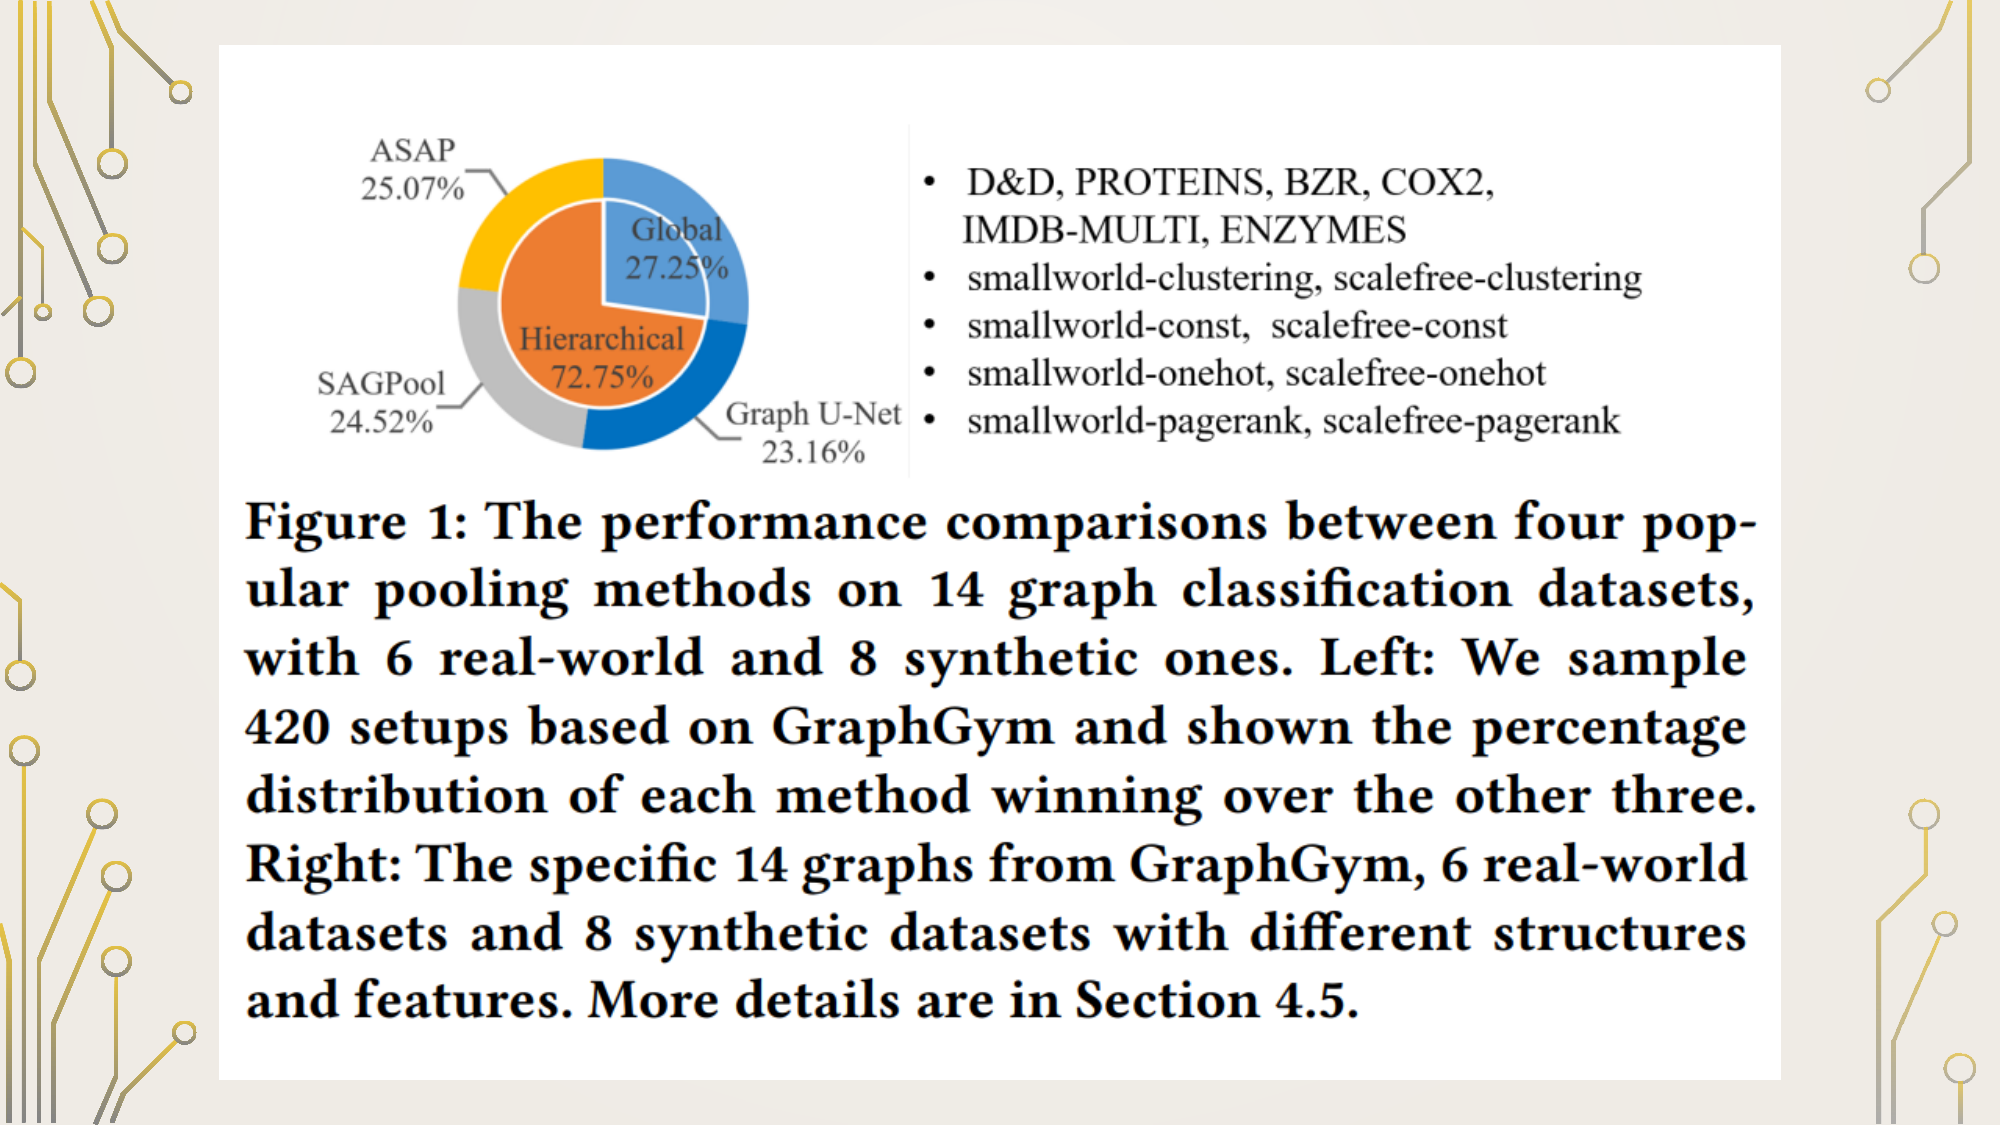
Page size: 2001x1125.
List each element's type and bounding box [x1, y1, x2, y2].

picture [219, 44, 1781, 1080]
